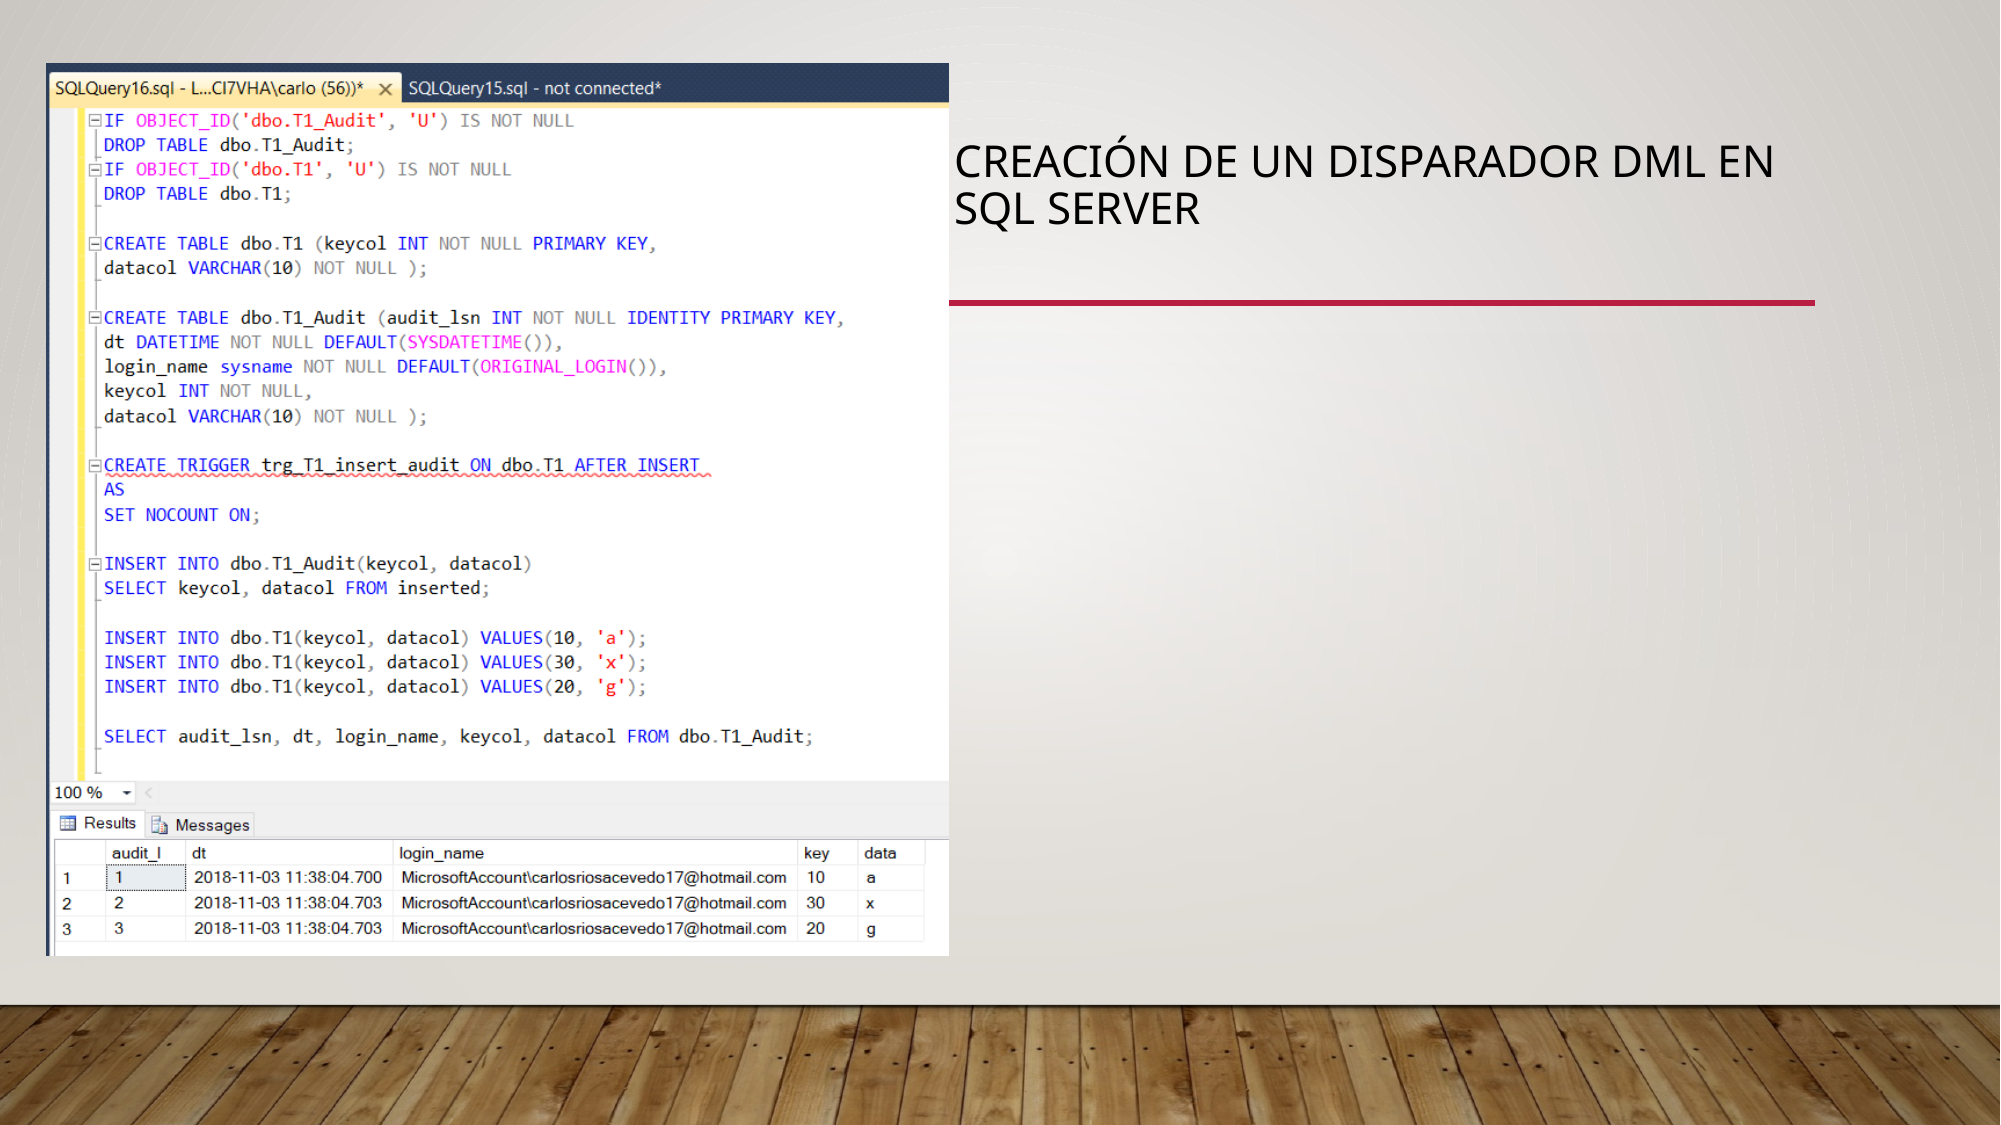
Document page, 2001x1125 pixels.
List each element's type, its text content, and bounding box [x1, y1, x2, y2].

picture [0, 1005, 2000, 1125]
title Creación de un disparador dml en sql server [949, 131, 1877, 243]
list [46, 63, 949, 956]
